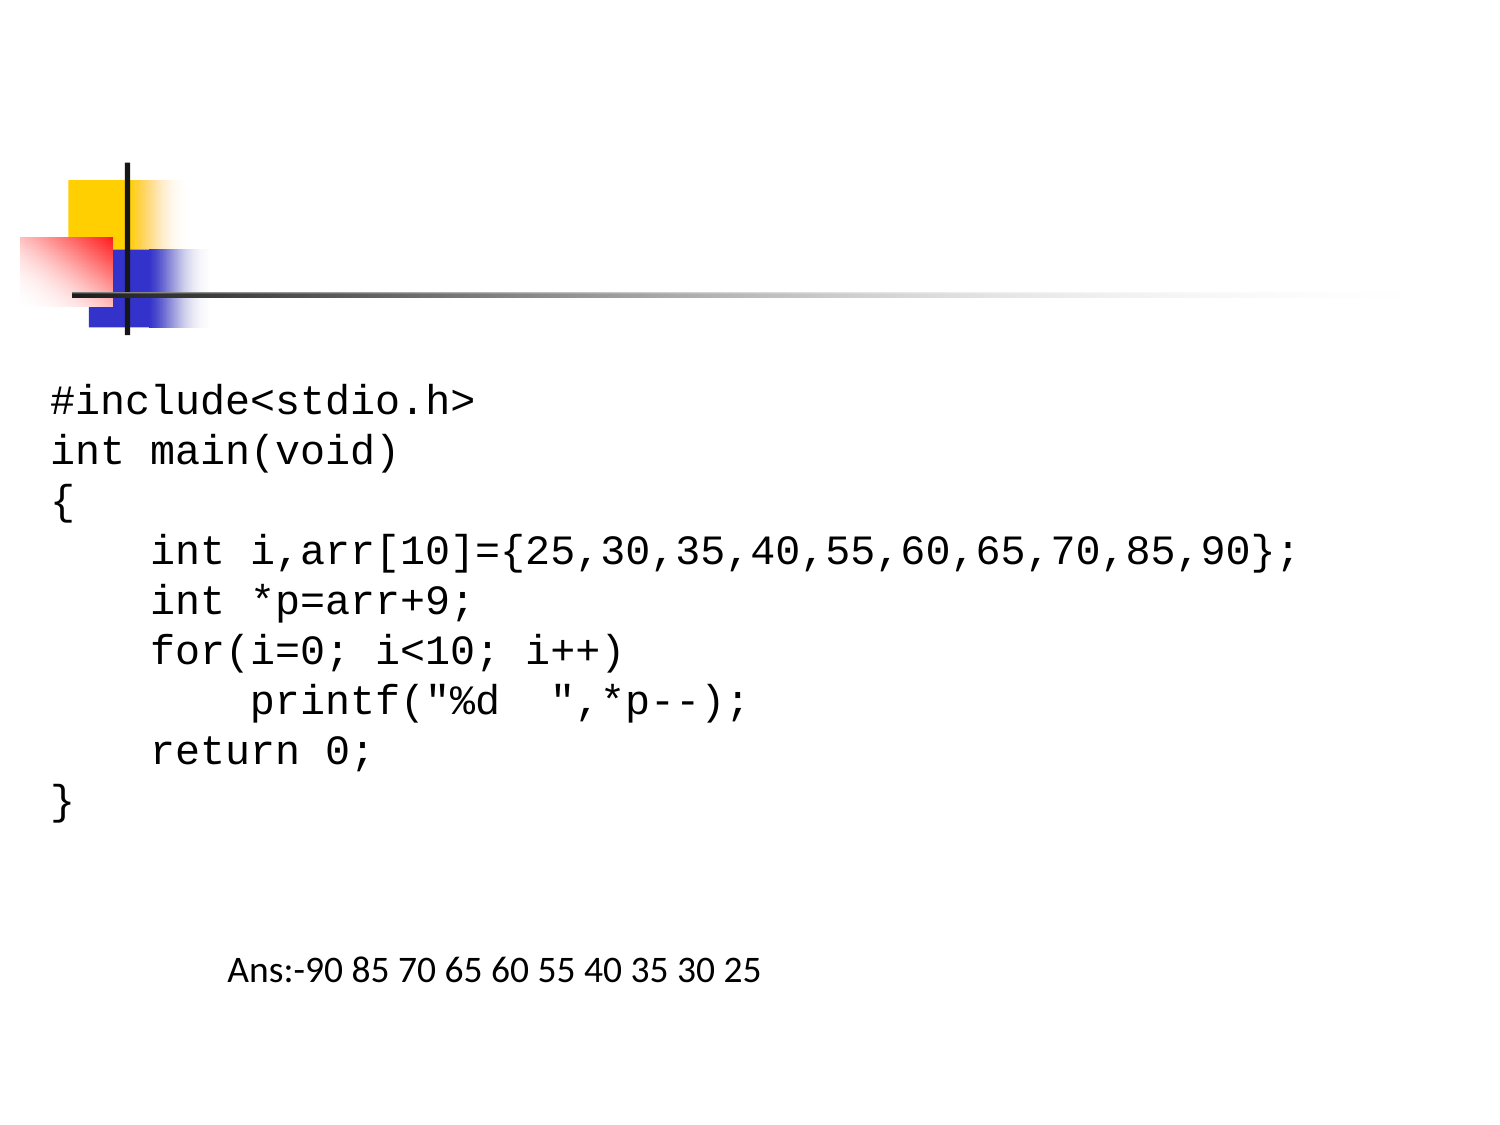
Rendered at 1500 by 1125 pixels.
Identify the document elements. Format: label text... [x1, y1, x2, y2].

picture [20, 180, 1423, 328]
list #include<stdio.h> int main(void) { int i,arr[10]={25,30,35,40,55,60,65,70,85,90}; int *p=arr+9; for(i=0; i<10; i++) printf("%d ",*p--); return 0; } [50, 372, 1500, 1011]
text_box Ans:-90 85 70 65 60 55 40 35 30 25 [212, 937, 784, 998]
